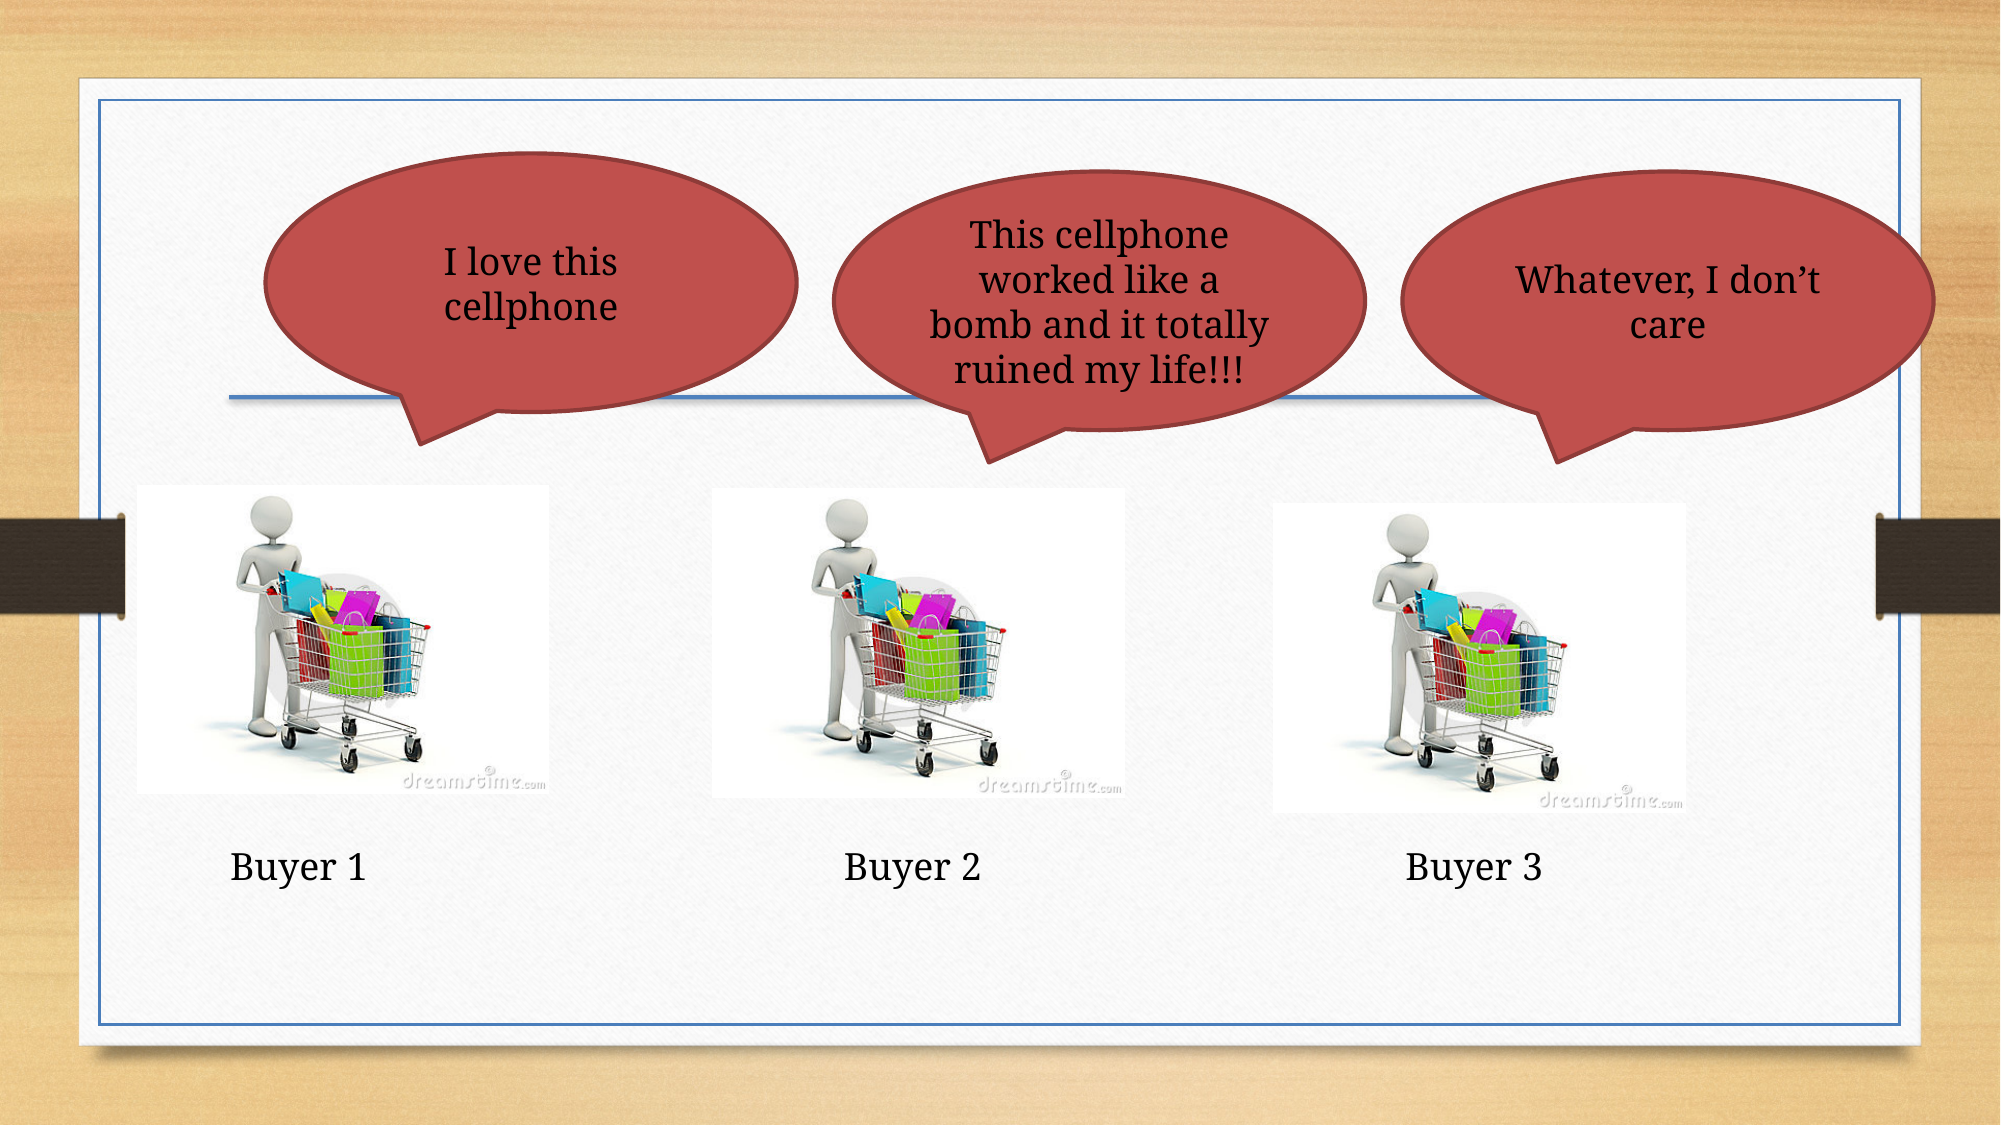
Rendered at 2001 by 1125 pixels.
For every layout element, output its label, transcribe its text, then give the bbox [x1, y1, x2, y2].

text_box I love this cellphone [263, 151, 799, 447]
text_box This cellphone worked like a bomb and it totally ruined my life!!! [831, 169, 1368, 465]
picture [0, 0, 2001, 1125]
text_box Buyer 1 [215, 835, 394, 896]
text_box Buyer 2 [829, 835, 1008, 896]
text_box Buyer 3 [1390, 835, 1570, 896]
text_box Whatever, I don’t care [1400, 169, 1936, 465]
